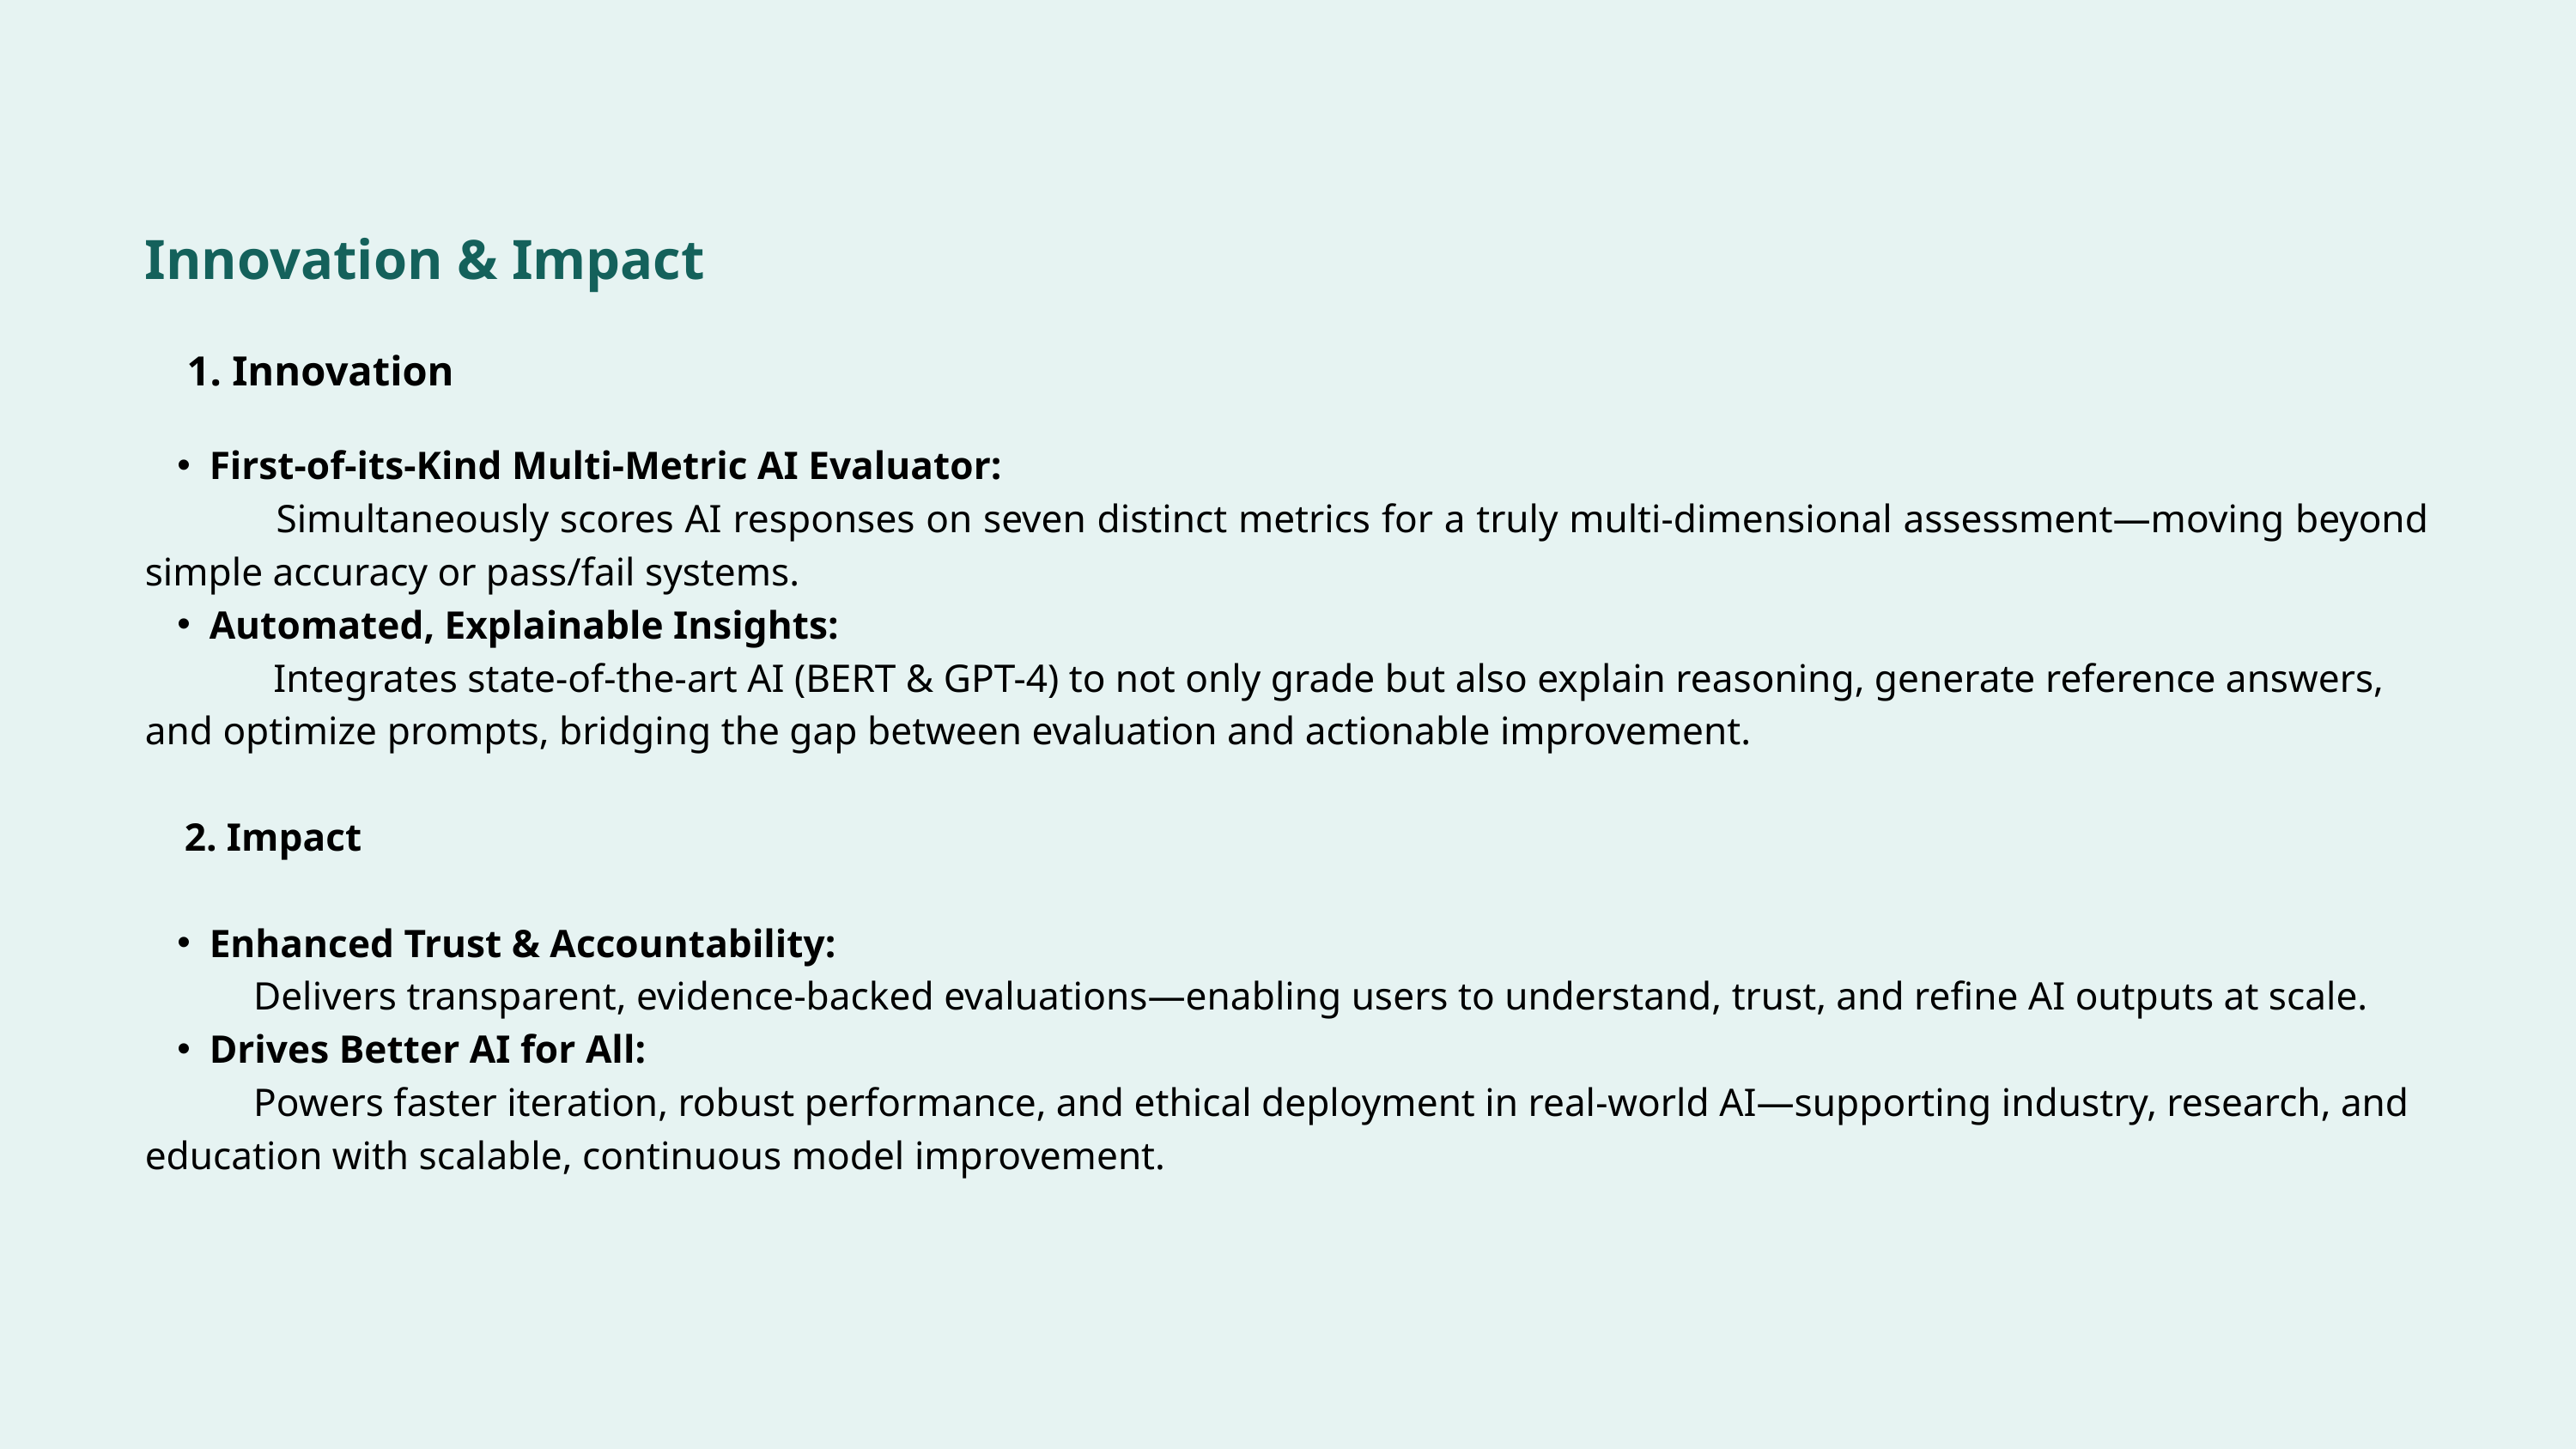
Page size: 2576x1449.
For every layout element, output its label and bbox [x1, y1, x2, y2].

text_box [0, 0, 2576, 1449]
